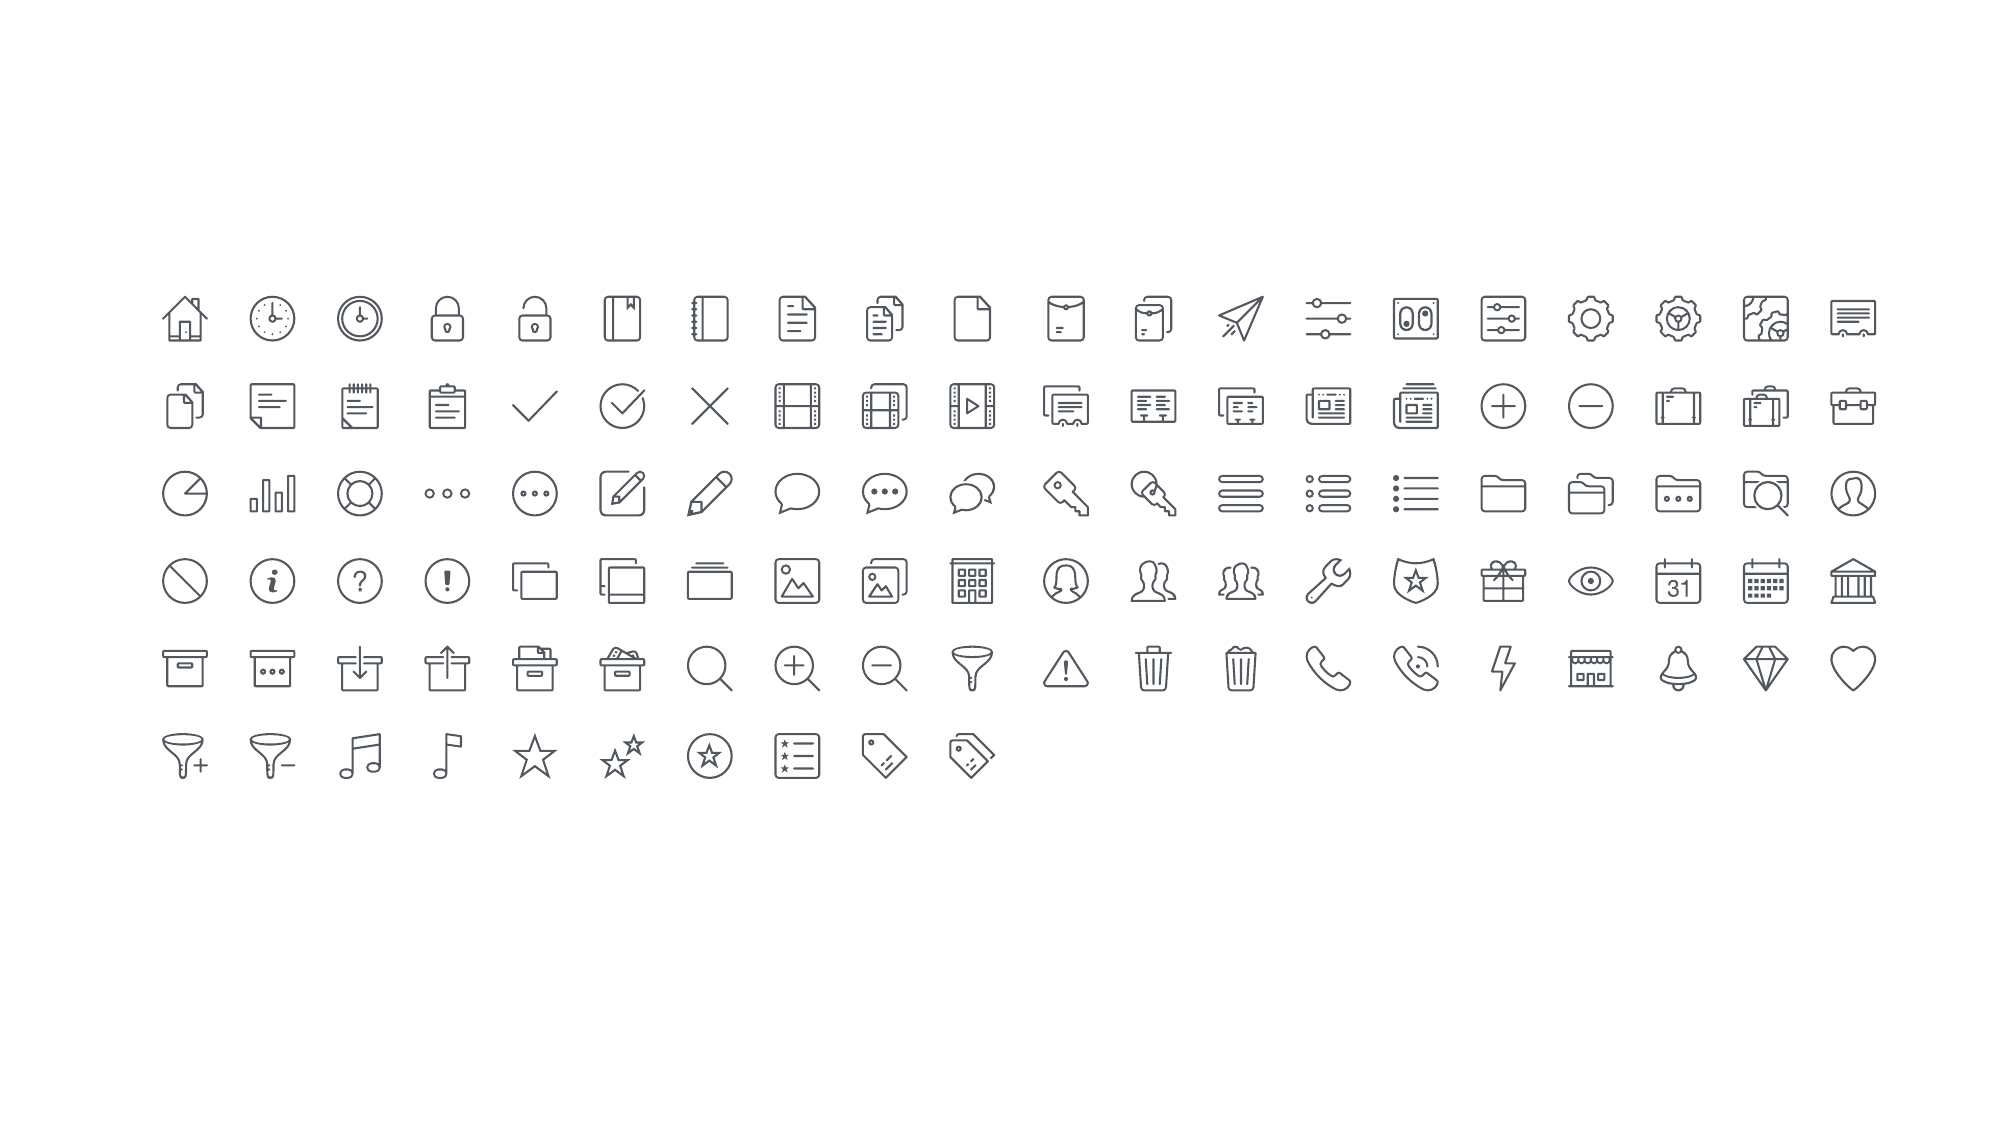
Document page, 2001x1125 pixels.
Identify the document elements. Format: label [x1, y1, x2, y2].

text_box [1751, 385, 1789, 419]
text_box [599, 747, 631, 779]
text_box [1655, 387, 1702, 425]
text_box [459, 488, 471, 499]
text_box [1043, 558, 1089, 604]
text_box [599, 383, 646, 430]
text_box [861, 391, 900, 430]
text_box [1480, 474, 1527, 513]
text_box [599, 470, 646, 517]
text_box [1305, 489, 1314, 498]
text_box [1392, 391, 1439, 430]
text_box [162, 649, 208, 688]
text_box [428, 383, 467, 430]
text_box [339, 733, 381, 779]
text_box [1392, 485, 1400, 492]
text_box [949, 483, 983, 515]
text_box [861, 645, 908, 692]
text_box [599, 558, 637, 596]
text_box [249, 295, 296, 342]
text_box [1218, 474, 1264, 484]
text_box [442, 488, 453, 499]
text_box [162, 295, 208, 342]
text_box [1130, 470, 1177, 517]
text_box [1305, 474, 1314, 484]
text_box [162, 733, 204, 779]
text_box [870, 558, 908, 596]
text_box [424, 558, 471, 604]
text_box [1218, 387, 1256, 417]
text_box [1043, 649, 1089, 688]
text_box [166, 393, 194, 430]
text_box [249, 383, 296, 430]
text_box [1305, 387, 1352, 425]
text_box [432, 733, 463, 779]
text_box [686, 733, 733, 779]
text_box [1480, 295, 1527, 342]
text_box [1567, 481, 1606, 515]
text_box [520, 570, 558, 600]
text_box [861, 566, 900, 604]
text_box [963, 472, 996, 504]
text_box [1567, 649, 1614, 688]
text_box [951, 645, 994, 692]
text_box [341, 383, 379, 430]
text_box [607, 566, 646, 604]
text_box [1043, 470, 1089, 517]
text_box [512, 562, 550, 592]
text_box [430, 295, 465, 342]
text_box [1830, 558, 1877, 604]
text_box [691, 295, 729, 342]
text_box [424, 488, 435, 499]
text_box [1830, 387, 1877, 425]
text_box [512, 733, 558, 779]
text_box [518, 295, 552, 342]
text_box [1305, 313, 1352, 324]
text_box [1830, 299, 1877, 338]
text_box [249, 558, 296, 604]
text_box [193, 758, 208, 773]
text_box [1830, 470, 1877, 517]
text_box [1226, 395, 1264, 425]
text_box [1742, 295, 1789, 342]
text_box [274, 491, 283, 513]
text_box [949, 383, 996, 430]
text_box [440, 645, 455, 679]
text_box [1392, 474, 1400, 482]
text_box [337, 470, 383, 517]
text_box [1047, 295, 1085, 342]
text_box [1490, 645, 1516, 692]
text_box [249, 733, 292, 779]
text_box [774, 472, 821, 515]
text_box [1218, 489, 1264, 498]
text_box [1305, 504, 1314, 513]
text_box [1043, 385, 1081, 417]
text_box [1305, 645, 1352, 692]
text_box [512, 645, 558, 692]
text_box [162, 558, 208, 604]
text_box [1742, 645, 1789, 692]
text_box [599, 646, 646, 692]
text_box [686, 470, 733, 517]
text_box [352, 645, 368, 679]
text_box [774, 558, 821, 604]
text_box [1392, 297, 1439, 340]
text_box [1655, 474, 1702, 513]
text_box [691, 387, 729, 425]
text_box [1480, 560, 1527, 602]
text_box [512, 470, 558, 517]
text_box [1567, 566, 1614, 596]
text_box [866, 306, 894, 342]
text_box [424, 656, 471, 692]
text_box [1567, 295, 1614, 342]
text_box [870, 383, 908, 421]
text_box [1134, 645, 1173, 692]
text_box [861, 472, 908, 515]
text_box [774, 733, 821, 779]
text_box [686, 570, 733, 600]
text_box [337, 295, 383, 342]
text_box [603, 295, 642, 342]
text_box [1305, 329, 1352, 340]
text_box [622, 733, 646, 757]
text_box [876, 295, 904, 332]
text_box [1218, 295, 1264, 342]
text_box [1659, 645, 1698, 692]
text_box [1403, 476, 1439, 480]
text_box [262, 479, 271, 513]
text_box [1317, 504, 1352, 513]
text_box [1480, 383, 1527, 430]
text_box [1130, 560, 1177, 602]
text_box [1576, 472, 1614, 507]
text_box [1317, 474, 1352, 484]
text_box [1655, 558, 1702, 604]
text_box [249, 649, 296, 688]
text_box [861, 733, 908, 779]
text_box [949, 733, 996, 779]
text_box [1392, 645, 1439, 692]
text_box [1317, 489, 1352, 498]
text_box [249, 497, 258, 513]
text_box [949, 558, 996, 604]
text_box [1567, 383, 1614, 430]
text_box [1218, 562, 1264, 600]
text_box [337, 656, 383, 692]
text_box [1742, 393, 1781, 427]
text_box [1742, 558, 1789, 604]
text_box [1392, 495, 1400, 502]
text_box [774, 383, 821, 430]
text_box [953, 295, 992, 342]
text_box [162, 470, 208, 517]
text_box [176, 383, 204, 419]
text_box [1305, 297, 1352, 309]
text_box [774, 645, 821, 692]
text_box [1130, 389, 1177, 423]
text_box [1742, 470, 1789, 517]
text_box [1051, 393, 1089, 427]
text_box [1392, 506, 1400, 513]
text_box [778, 295, 817, 342]
text_box [287, 474, 296, 513]
text_box [1830, 645, 1877, 692]
text_box [337, 558, 383, 604]
text_box [1392, 558, 1439, 604]
text_box [512, 390, 558, 422]
text_box [686, 645, 733, 692]
text_box [1143, 295, 1173, 334]
text_box [1225, 645, 1257, 692]
text_box [1305, 558, 1352, 604]
text_box [1218, 504, 1264, 513]
text_box [1134, 304, 1164, 342]
text_box [1655, 295, 1702, 342]
